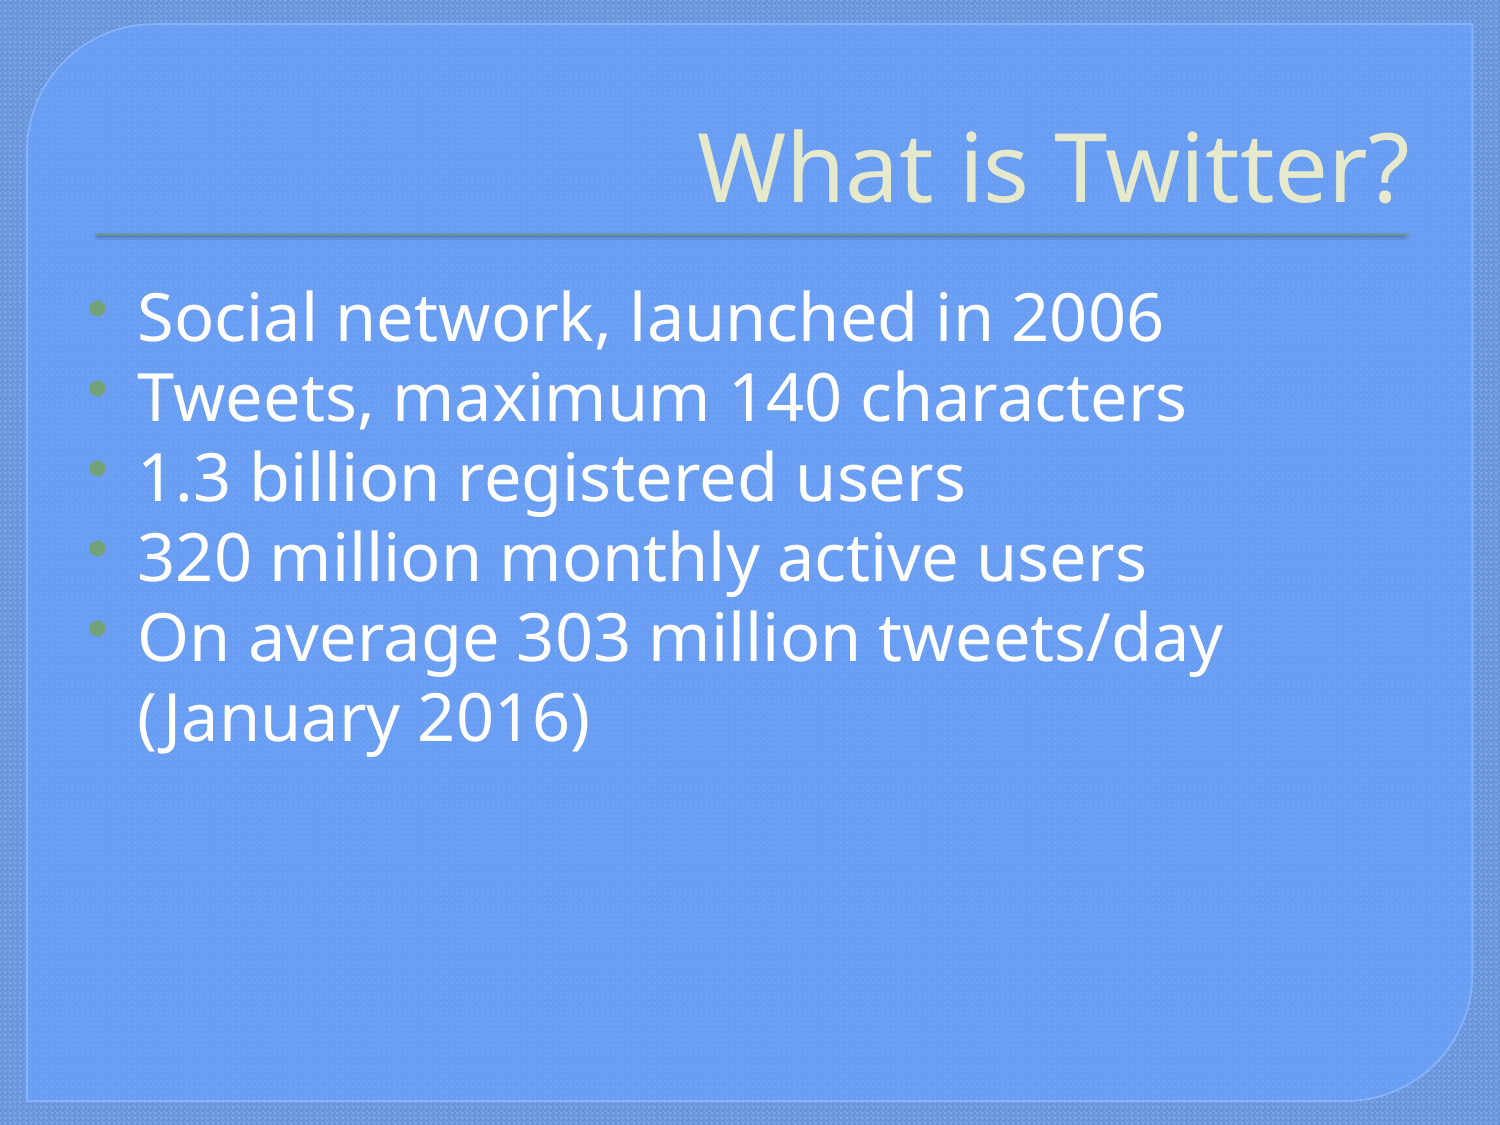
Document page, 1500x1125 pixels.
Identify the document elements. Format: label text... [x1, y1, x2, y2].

list Social network, launched in 2006 Tweets, maximum 140 characters 1.3 billion registered users 320 million monthly active users On average 303 million tweets/day (January 2016) [75, 267, 1425, 1010]
title What is Twitter? [75, 41, 1425, 230]
